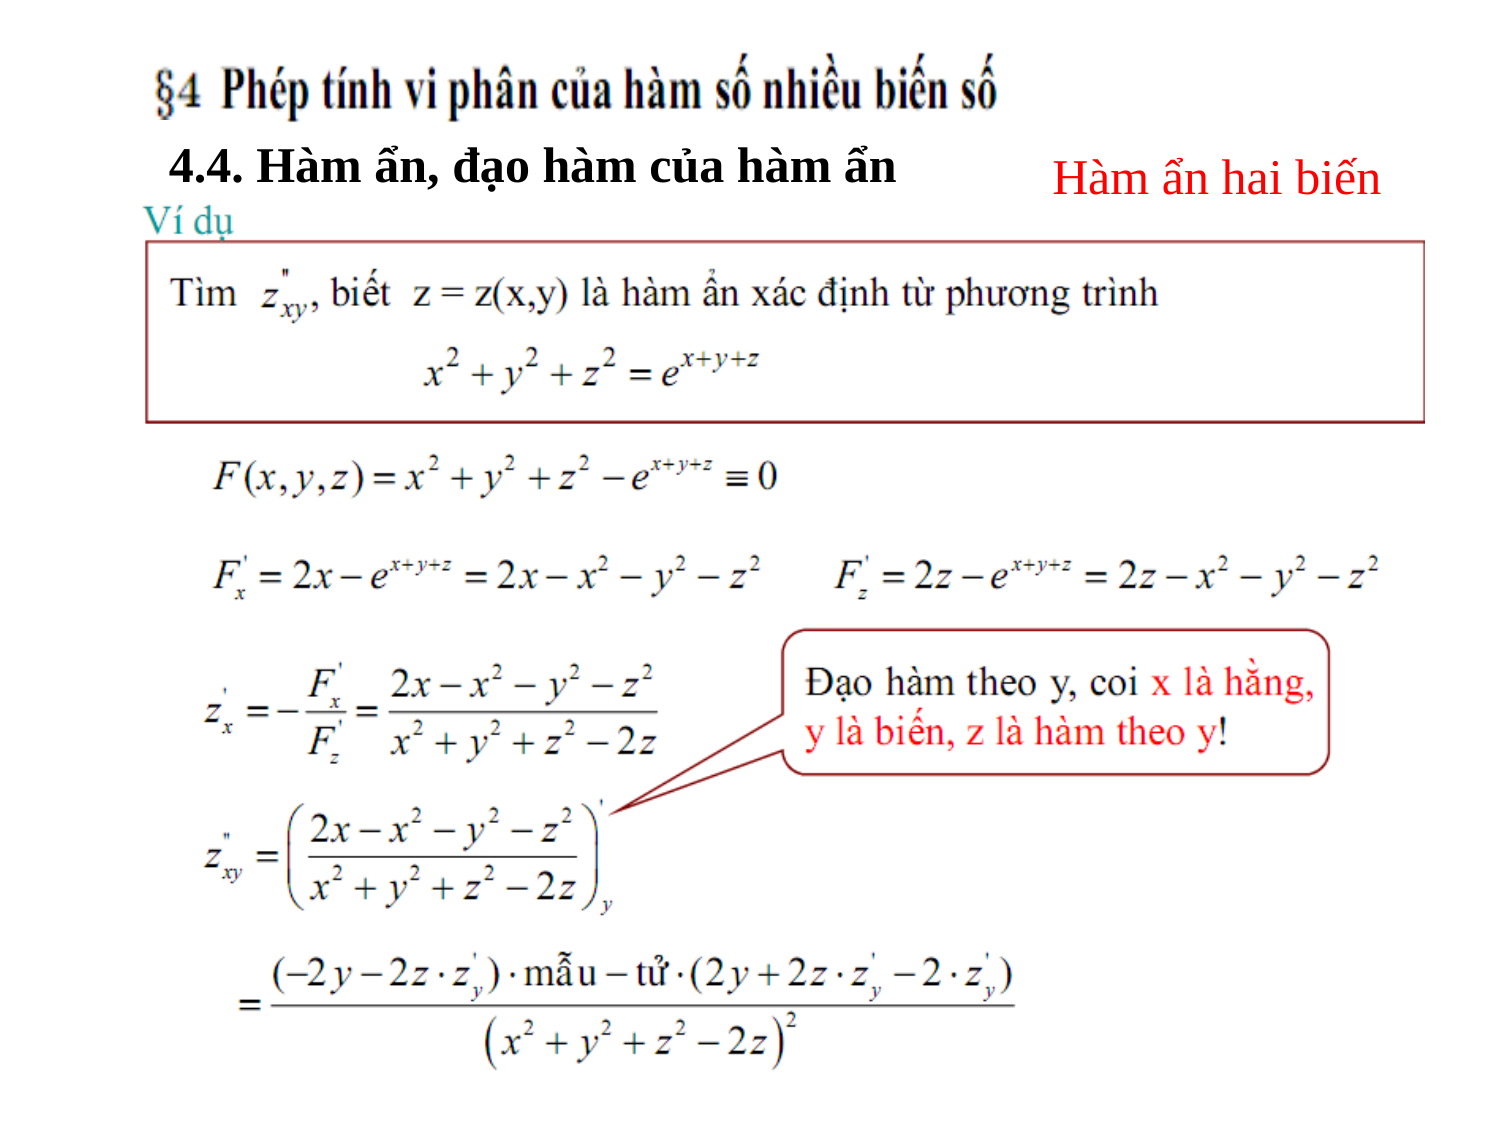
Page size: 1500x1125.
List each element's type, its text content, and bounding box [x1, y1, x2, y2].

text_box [146, 49, 1261, 198]
picture [124, 199, 1426, 1076]
text_box Hàm ẩn hai biến [1265, 137, 1450, 218]
